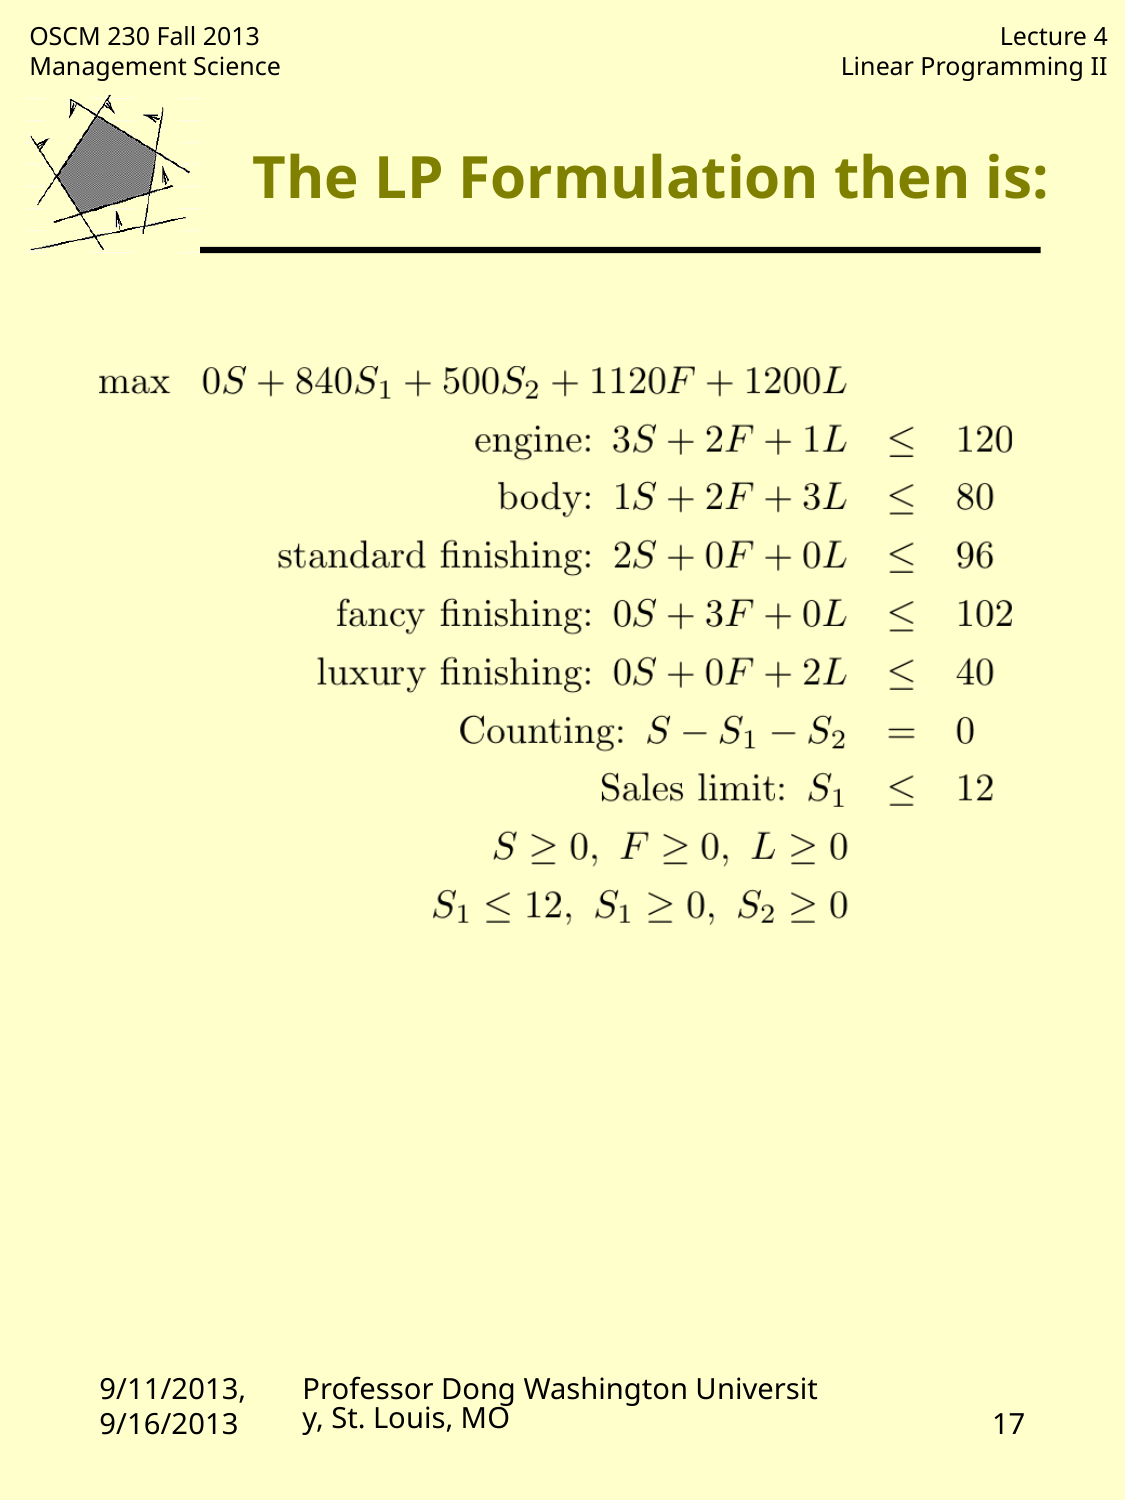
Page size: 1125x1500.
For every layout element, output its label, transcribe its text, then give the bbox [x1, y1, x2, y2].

slide_number 17 [838, 1362, 1041, 1463]
title The LP Formulation then is: [237, 49, 1125, 301]
footer Professor Dong Washington University, St. Louis, MO [287, 1362, 838, 1463]
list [99, 162, 1013, 1129]
picture [24, 87, 200, 263]
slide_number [84, 1362, 287, 1463]
